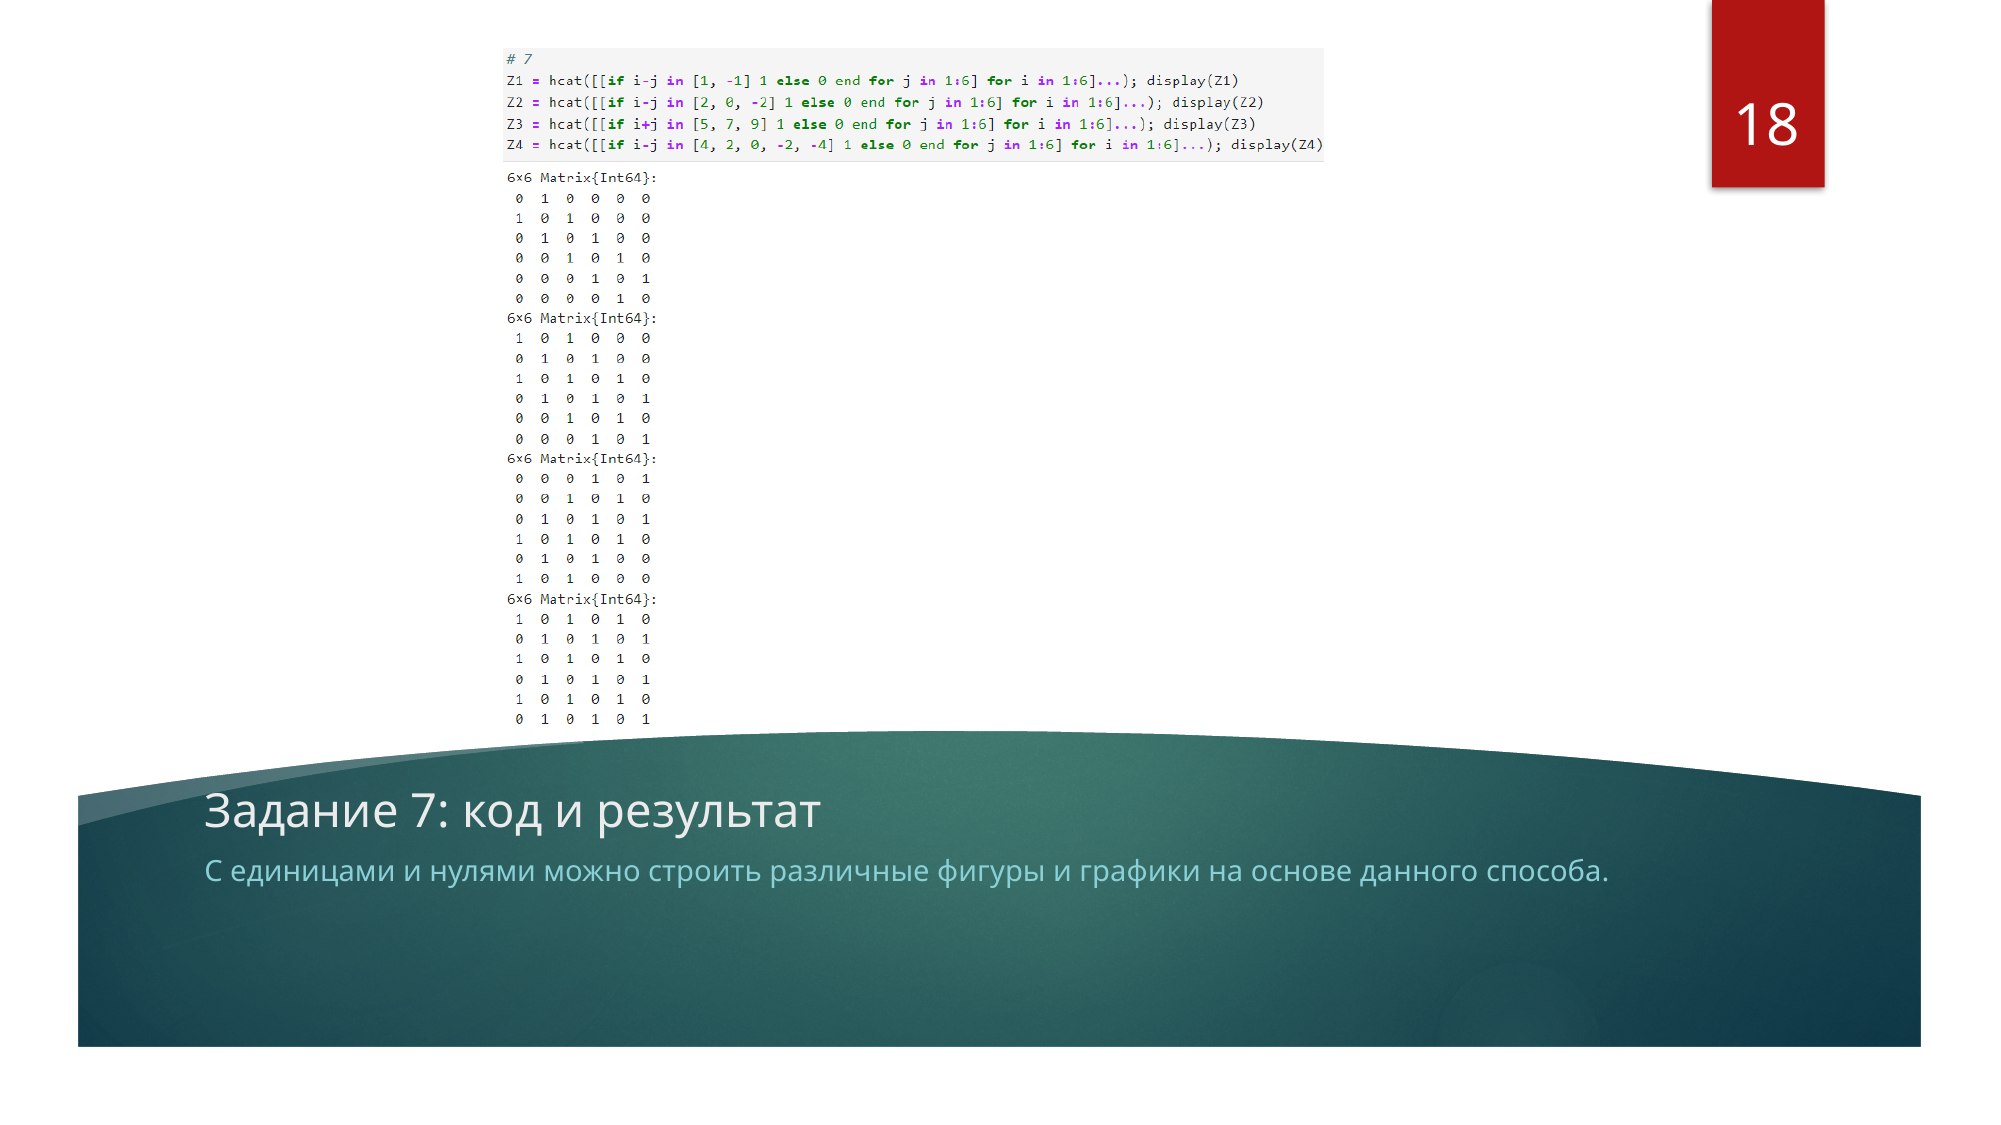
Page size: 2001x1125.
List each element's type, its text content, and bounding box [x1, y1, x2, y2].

list С единицами и нулями можно строить различные фигуры и графики на основе данного способа. [189, 844, 1826, 1005]
title Задание 7: код и результат [189, 772, 1638, 844]
slide_number 18 [1698, 48, 1836, 175]
picture [502, 48, 1324, 726]
